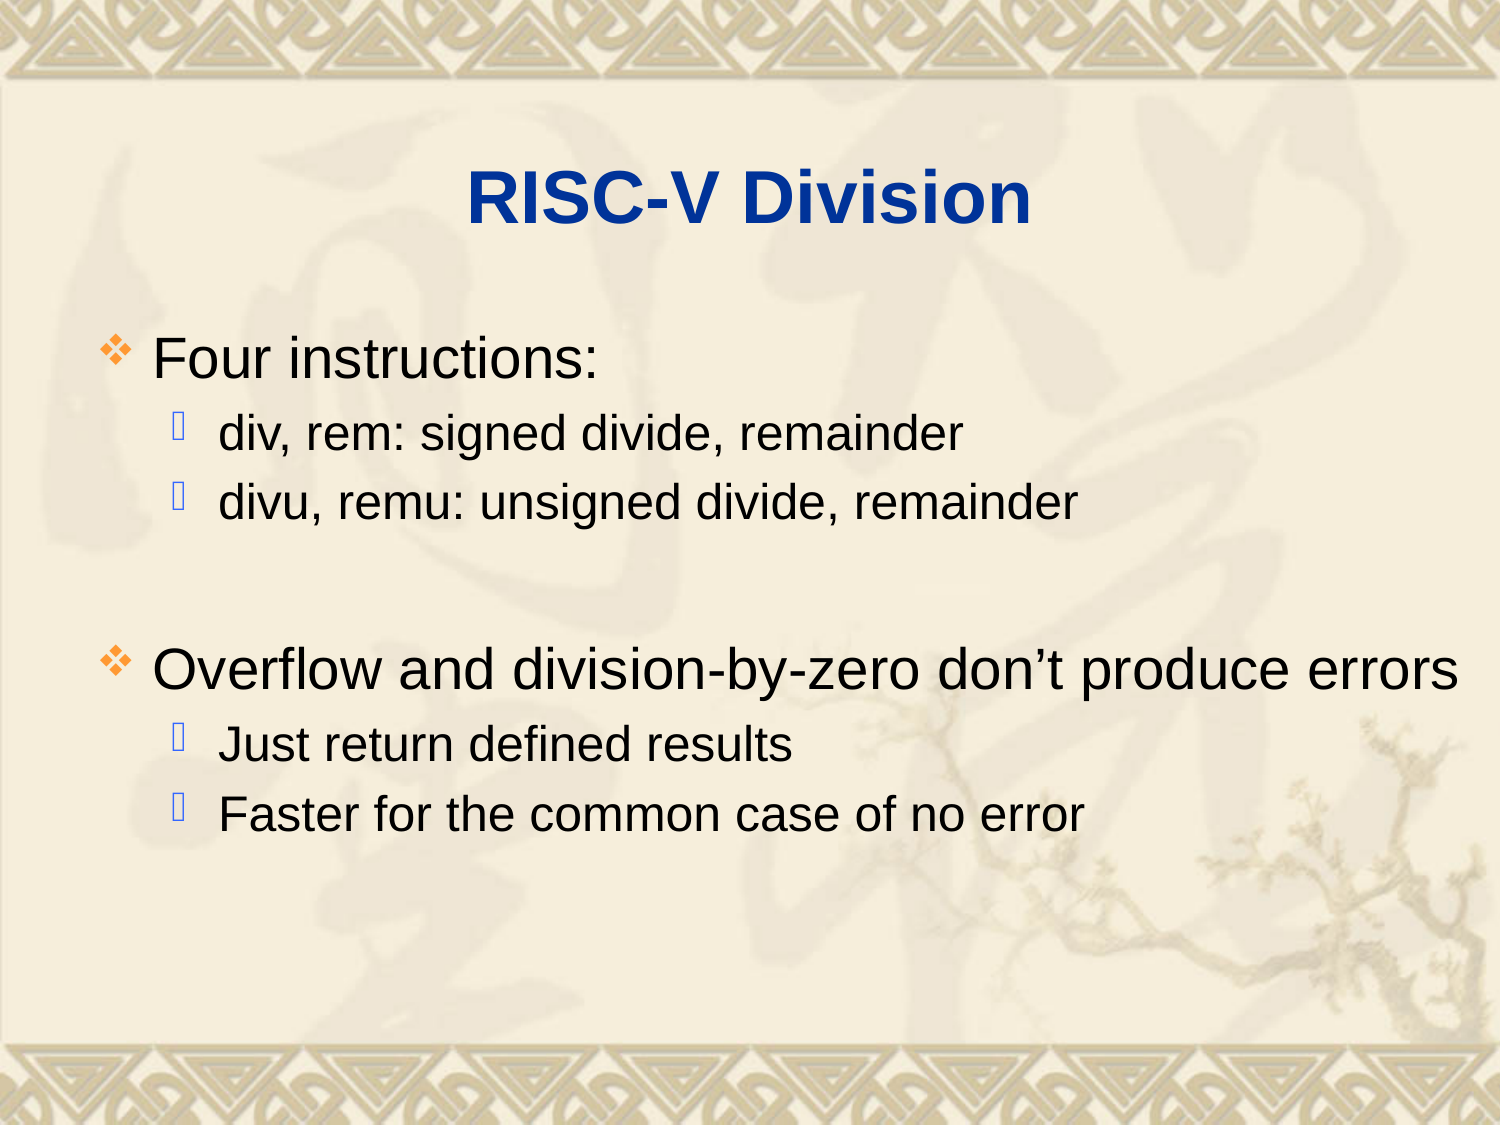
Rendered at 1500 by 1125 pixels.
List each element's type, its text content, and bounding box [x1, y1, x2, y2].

picture [0, 0, 1500, 1125]
list Four instructions: div, rem: signed divide, remainder divu, remu: unsigned divide, remainder Overflow and division-by-zero don’t produce errors Just return defined results Faster for the common case of no error [81, 312, 1483, 1001]
title RISC-V Division [49, 99, 1451, 288]
